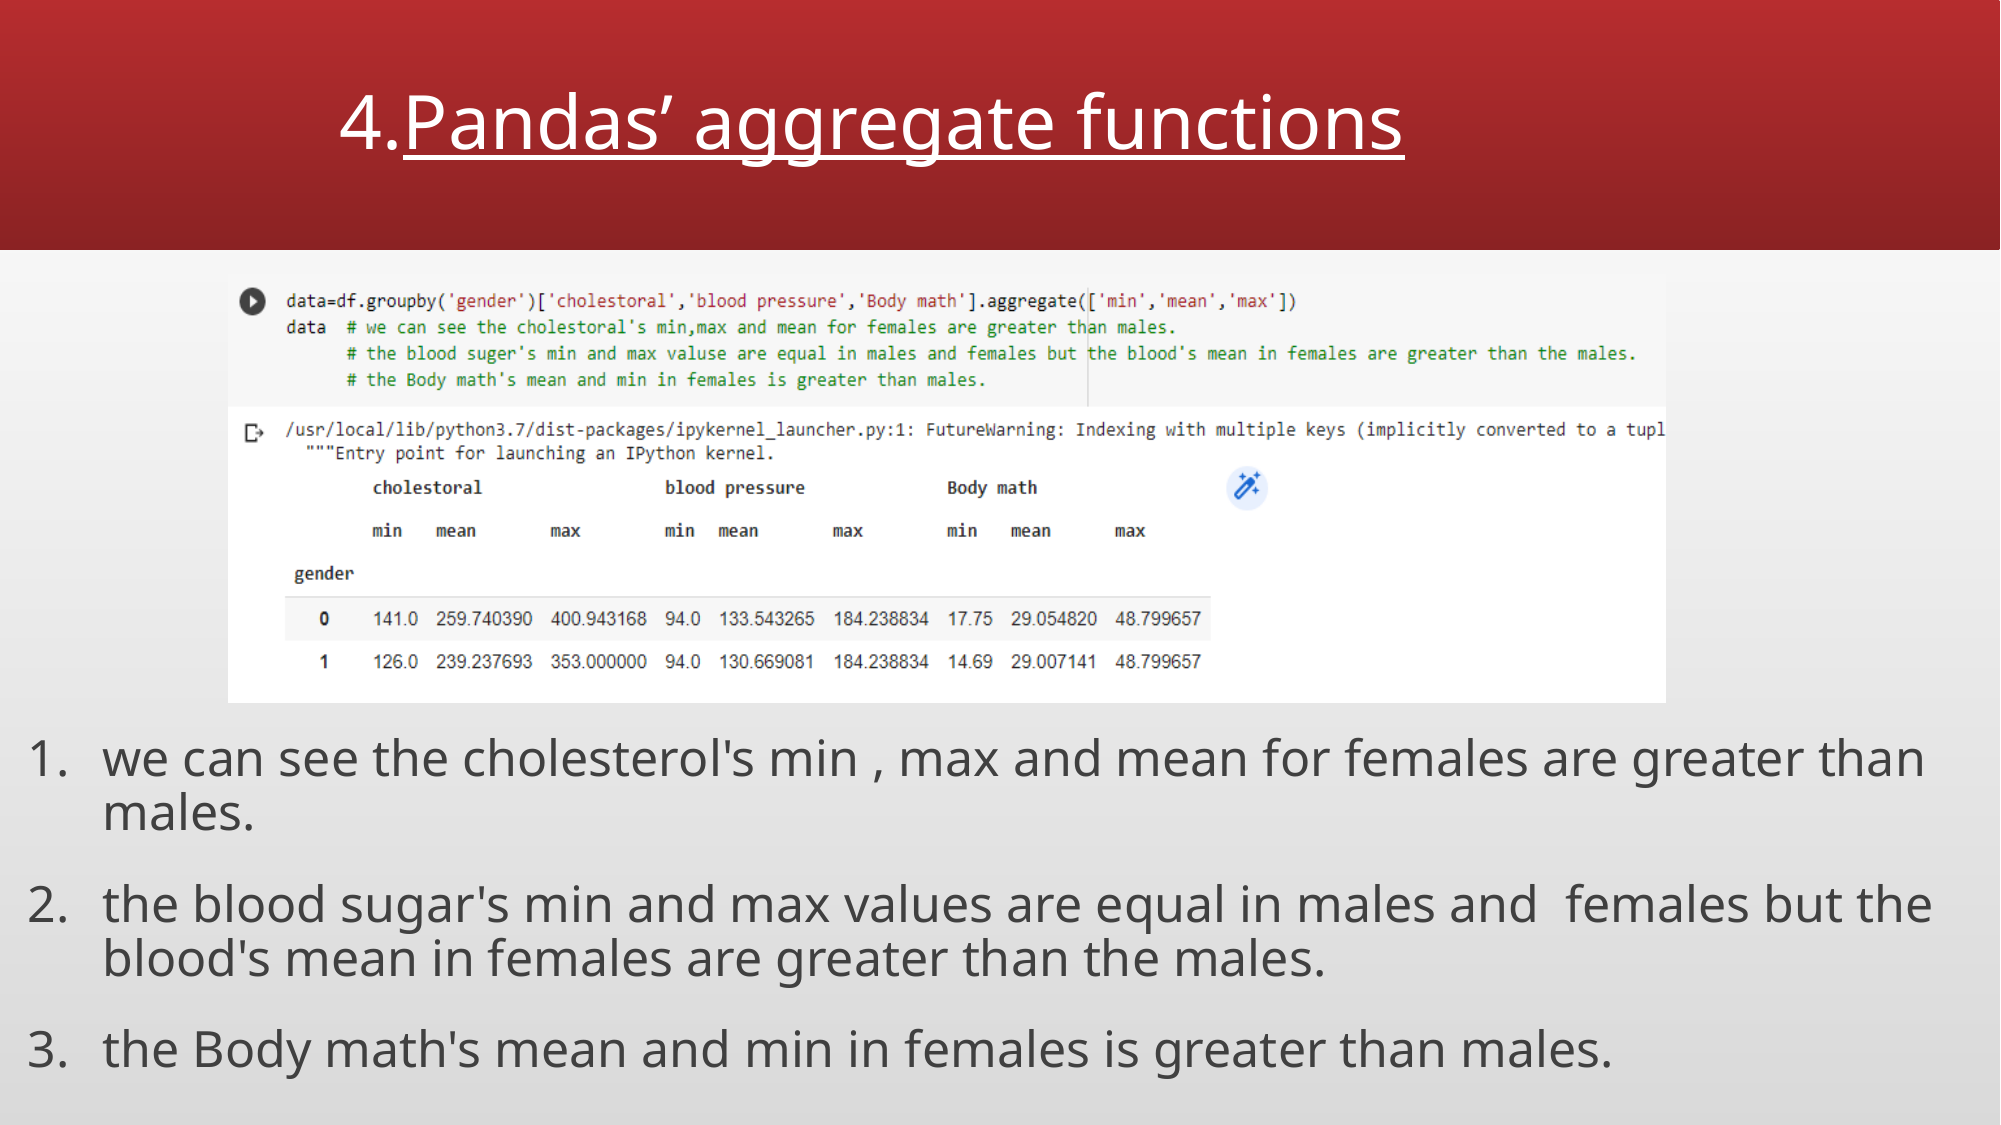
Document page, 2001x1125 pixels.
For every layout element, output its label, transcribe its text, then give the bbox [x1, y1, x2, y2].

list we can see the cholesterol's min , max and mean for females are greater than males. the blood sugar's min and max values are equal in males and females but the blood's mean in females are greater than the males. the Body math's mean and min in females is greater than males. [12, 262, 1988, 1109]
title 4.Pandas’ aggregate functions [174, 16, 1825, 234]
picture [228, 274, 1666, 703]
